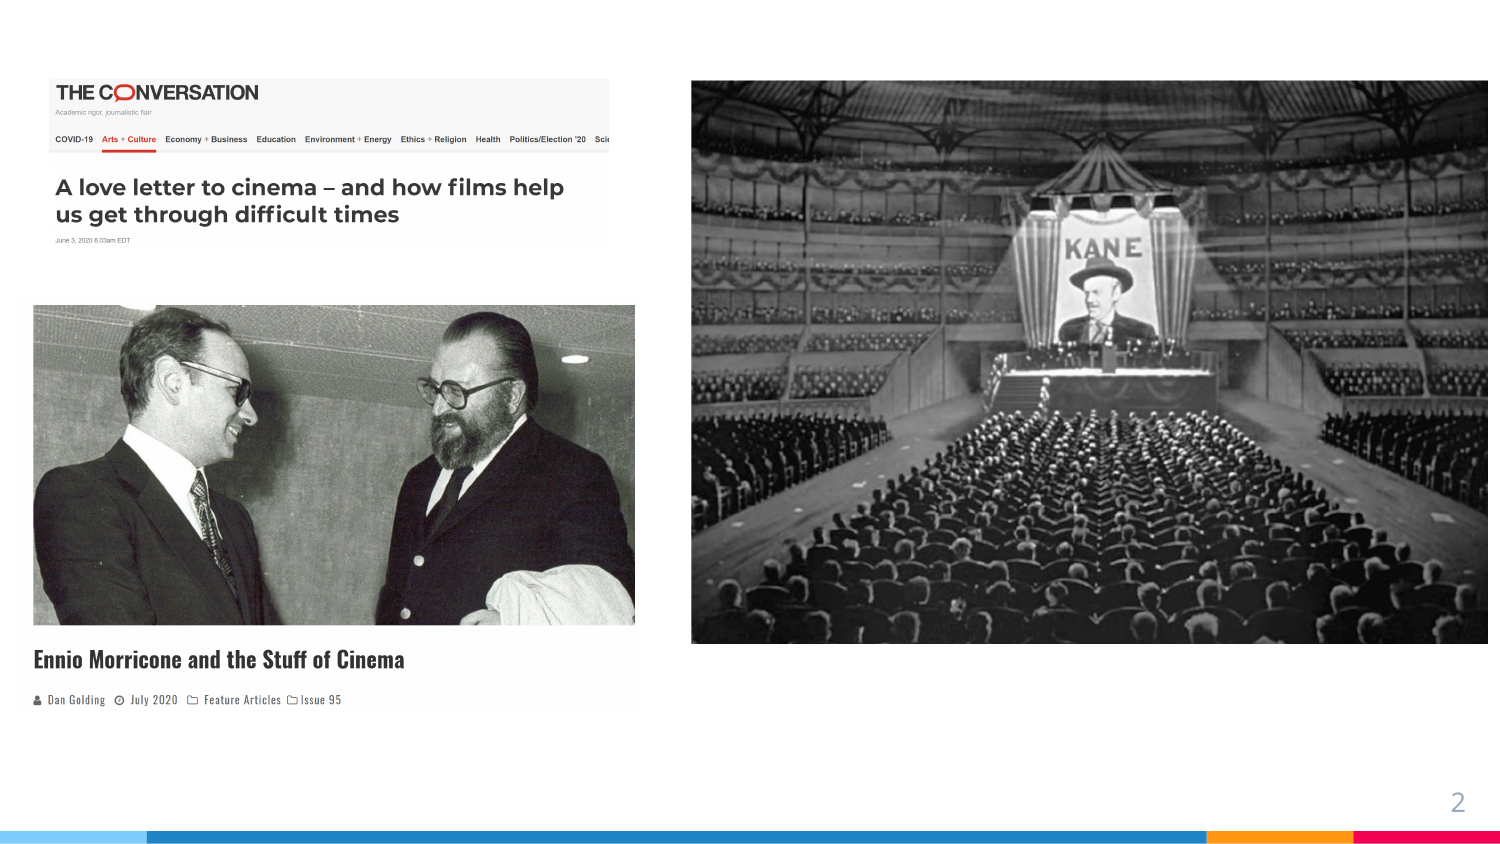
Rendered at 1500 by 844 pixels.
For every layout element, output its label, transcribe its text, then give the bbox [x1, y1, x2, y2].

picture [659, 57, 1488, 644]
slide_number 2 [1391, 770, 1482, 822]
picture [48, 78, 609, 254]
picture [18, 294, 639, 712]
